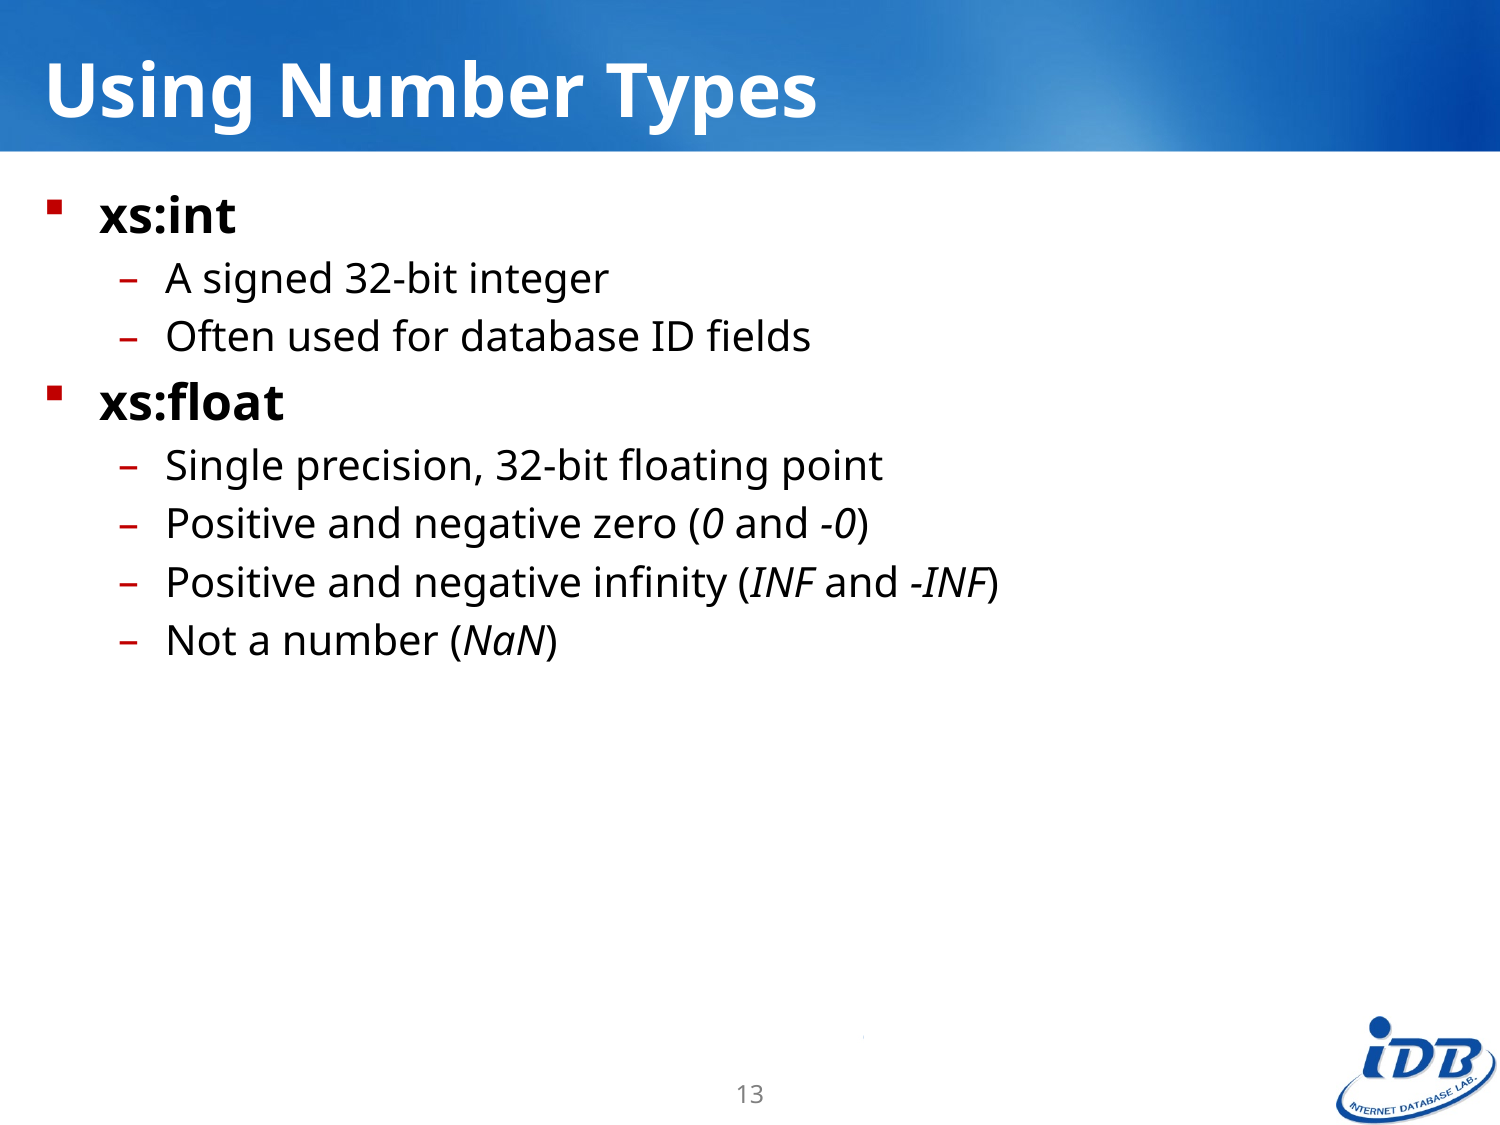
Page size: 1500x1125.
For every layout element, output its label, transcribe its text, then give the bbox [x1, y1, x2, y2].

list xs:int A signed 32-bit integer Often used for database ID fields xs:float Single precision, 32-bit floating point Positive and negative zero (0 and -0) Positive and negative infinity (INF and -INF) Not a number (NaN) [28, 175, 1472, 1067]
title Using Number Types [28, 23, 1472, 153]
slide_number 13 [688, 1078, 812, 1114]
picture [0, 0, 1500, 1125]
